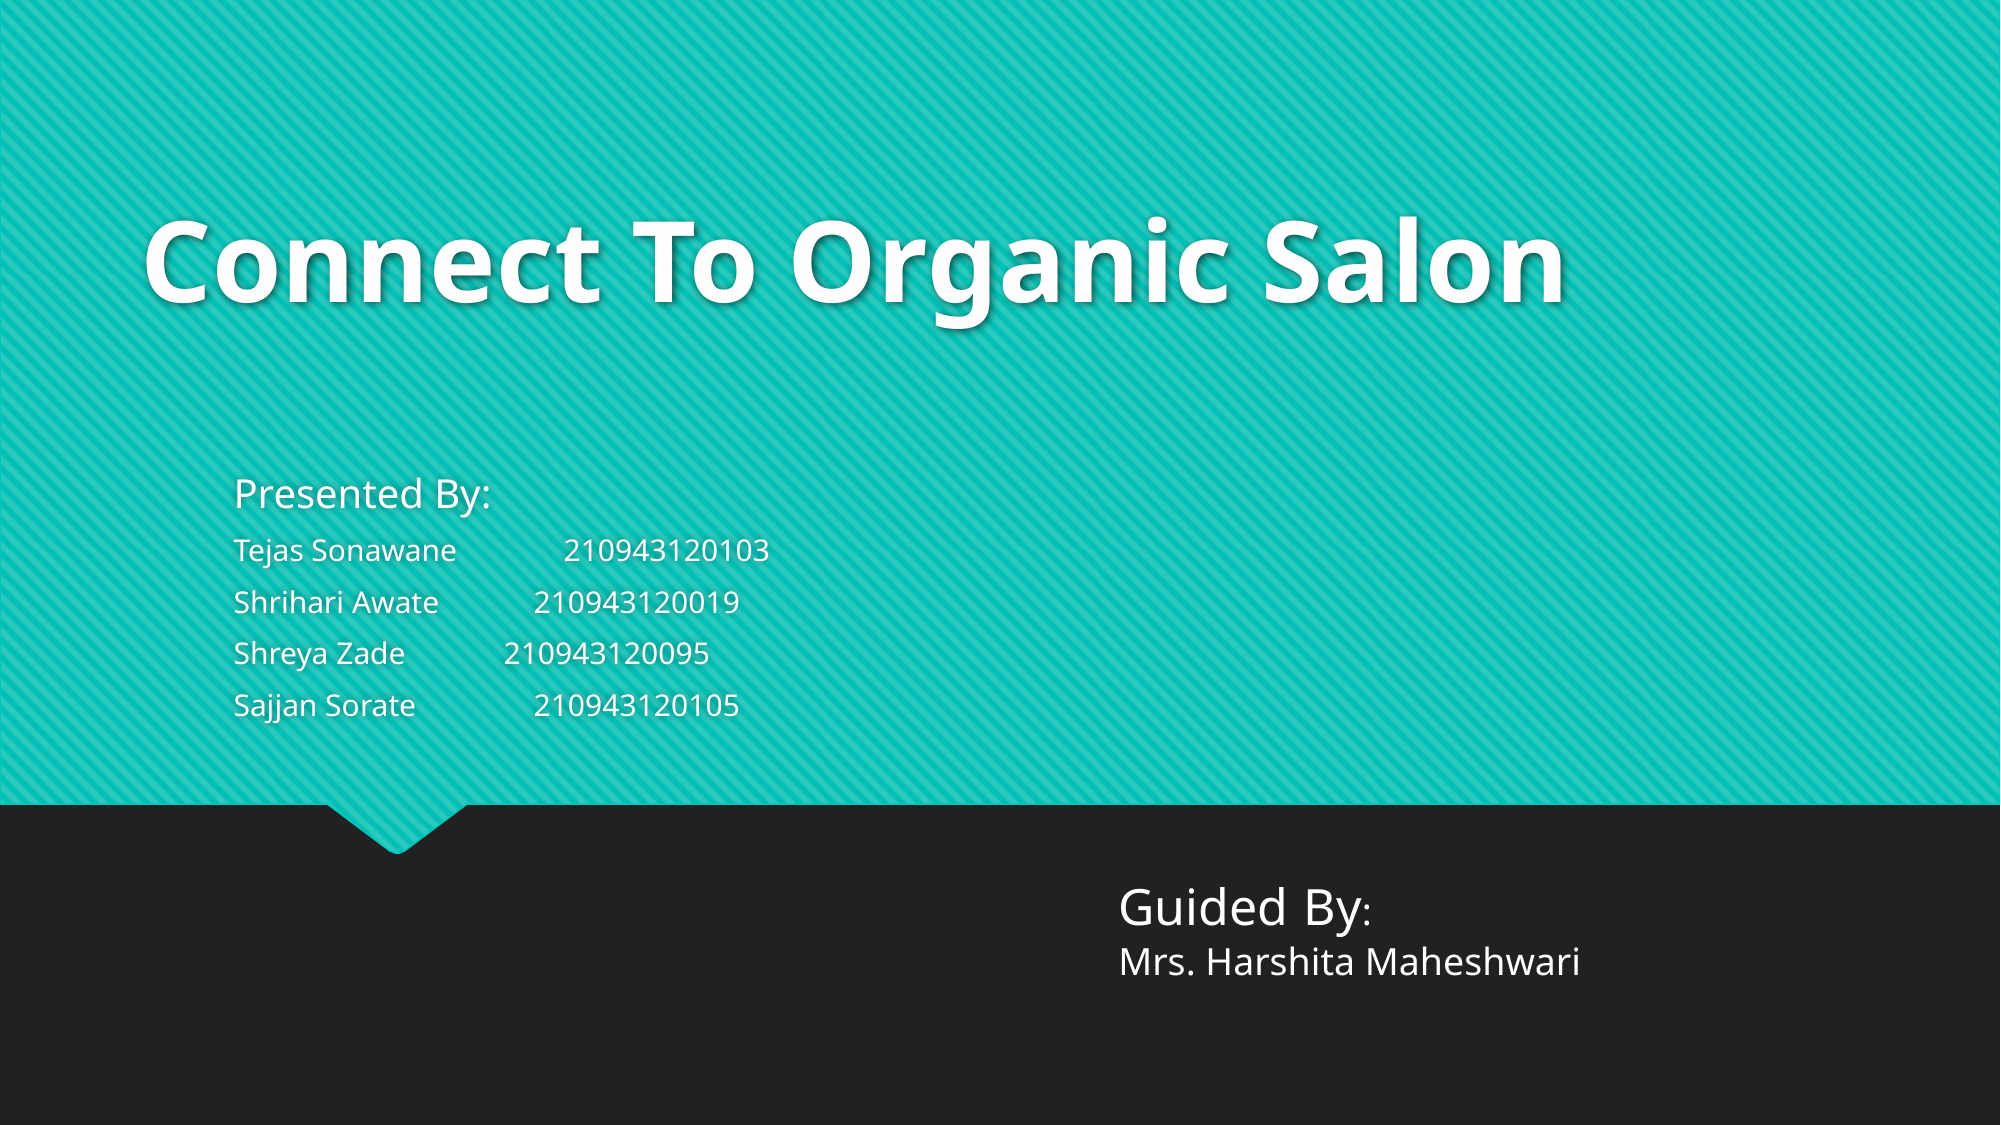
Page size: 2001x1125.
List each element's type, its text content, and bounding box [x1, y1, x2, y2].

text_box Guided By: Mrs. Harshita Maheshwari [1103, 860, 1597, 990]
title Connect To Organic Salon [0, 63, 1736, 334]
subtitle Presented By: Tejas Sonawane 210943120103 Shrihari Awate 210943120019 Shreya Zade 210943120095 Sajjan Sorate 210943120105 [218, 460, 1448, 792]
